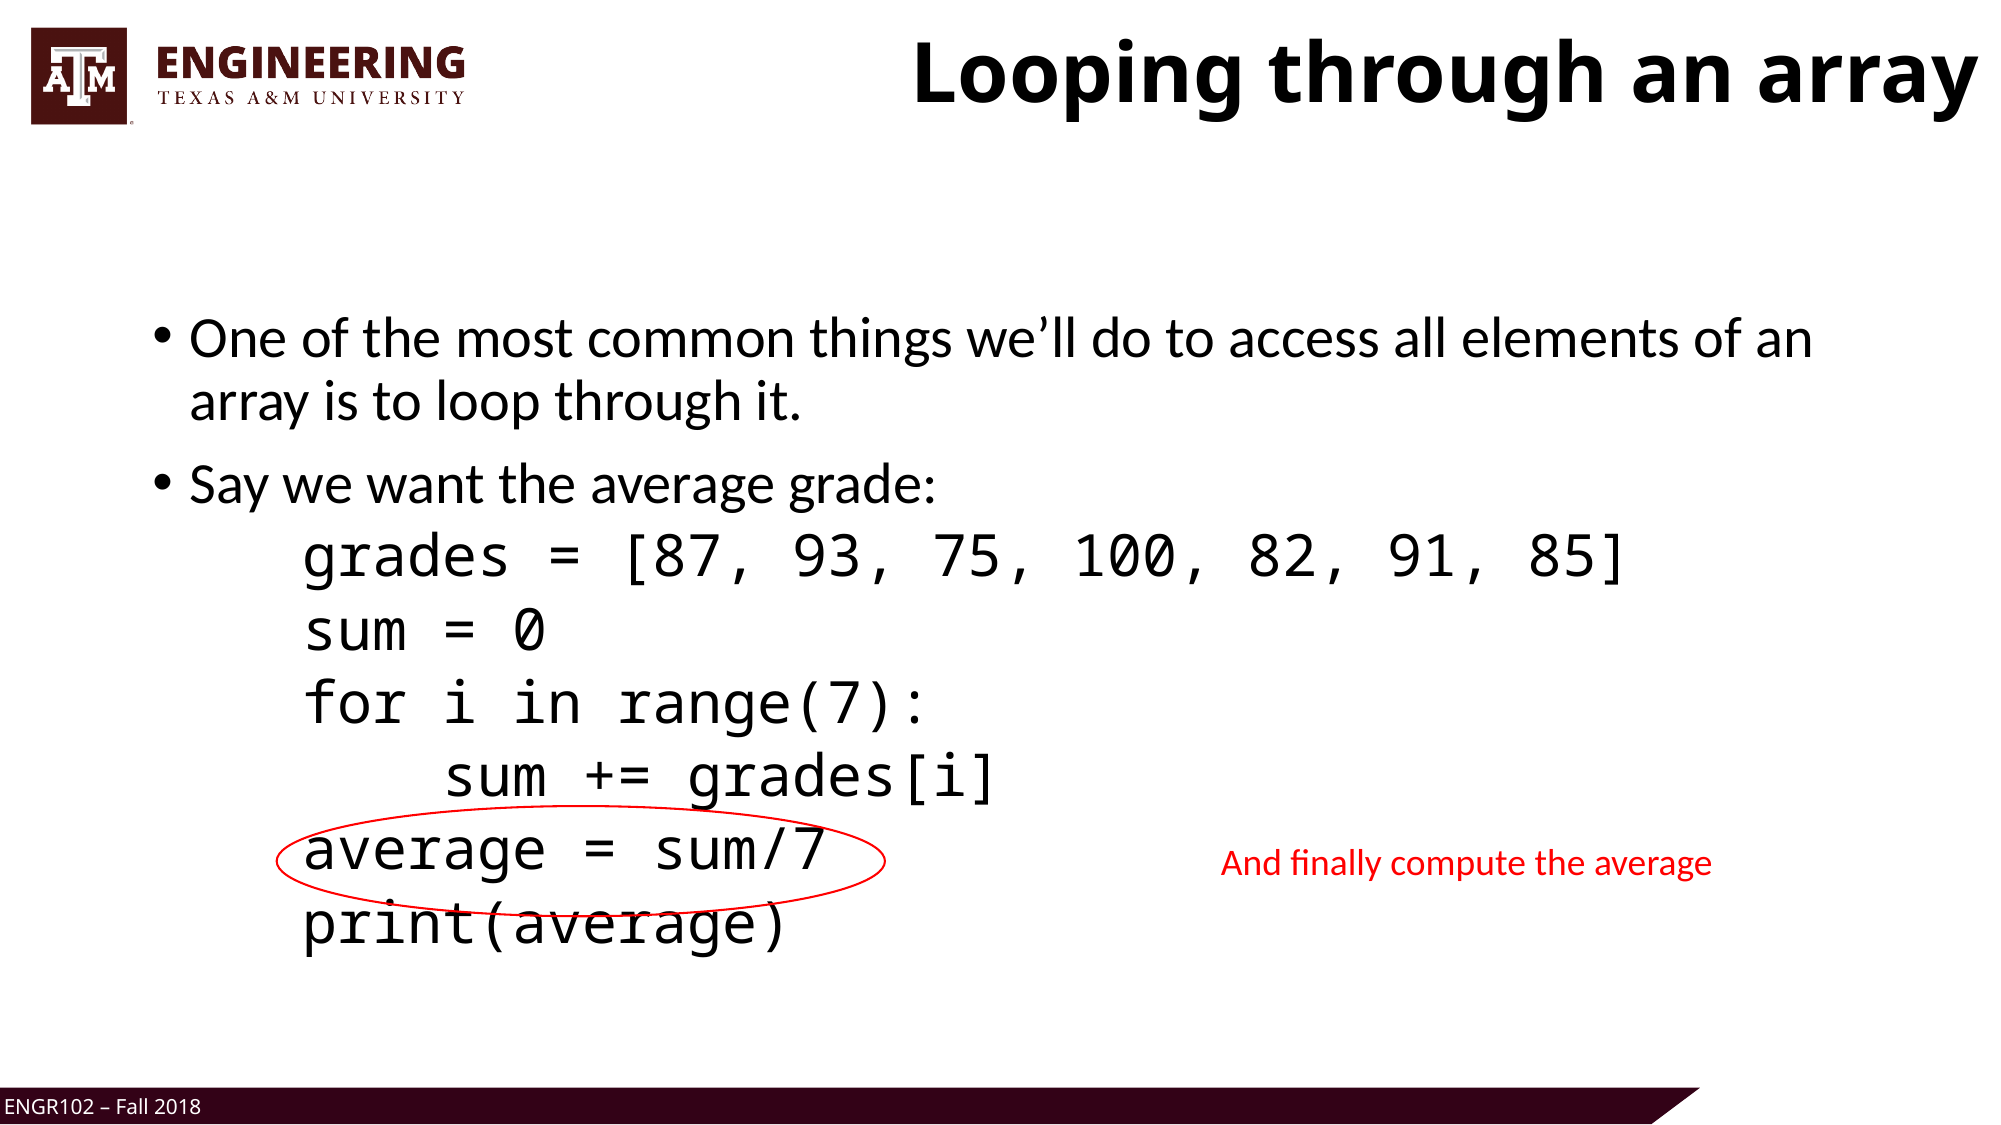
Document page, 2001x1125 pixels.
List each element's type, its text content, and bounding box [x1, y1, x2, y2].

title Looping through an array [895, 0, 1995, 151]
picture [24, 21, 474, 130]
text_box [275, 805, 886, 918]
text_box And finally compute the average [1206, 830, 1759, 891]
list One of the most common things we’ll do to access all elements of an array is to loop through it. Say we want the average grade: grades = [87, 93, 75, 100, 82, 91, 85] sum = 0 for i in range(7): sum += grades[i] average = sum/7 print(average) [137, 299, 1863, 1014]
